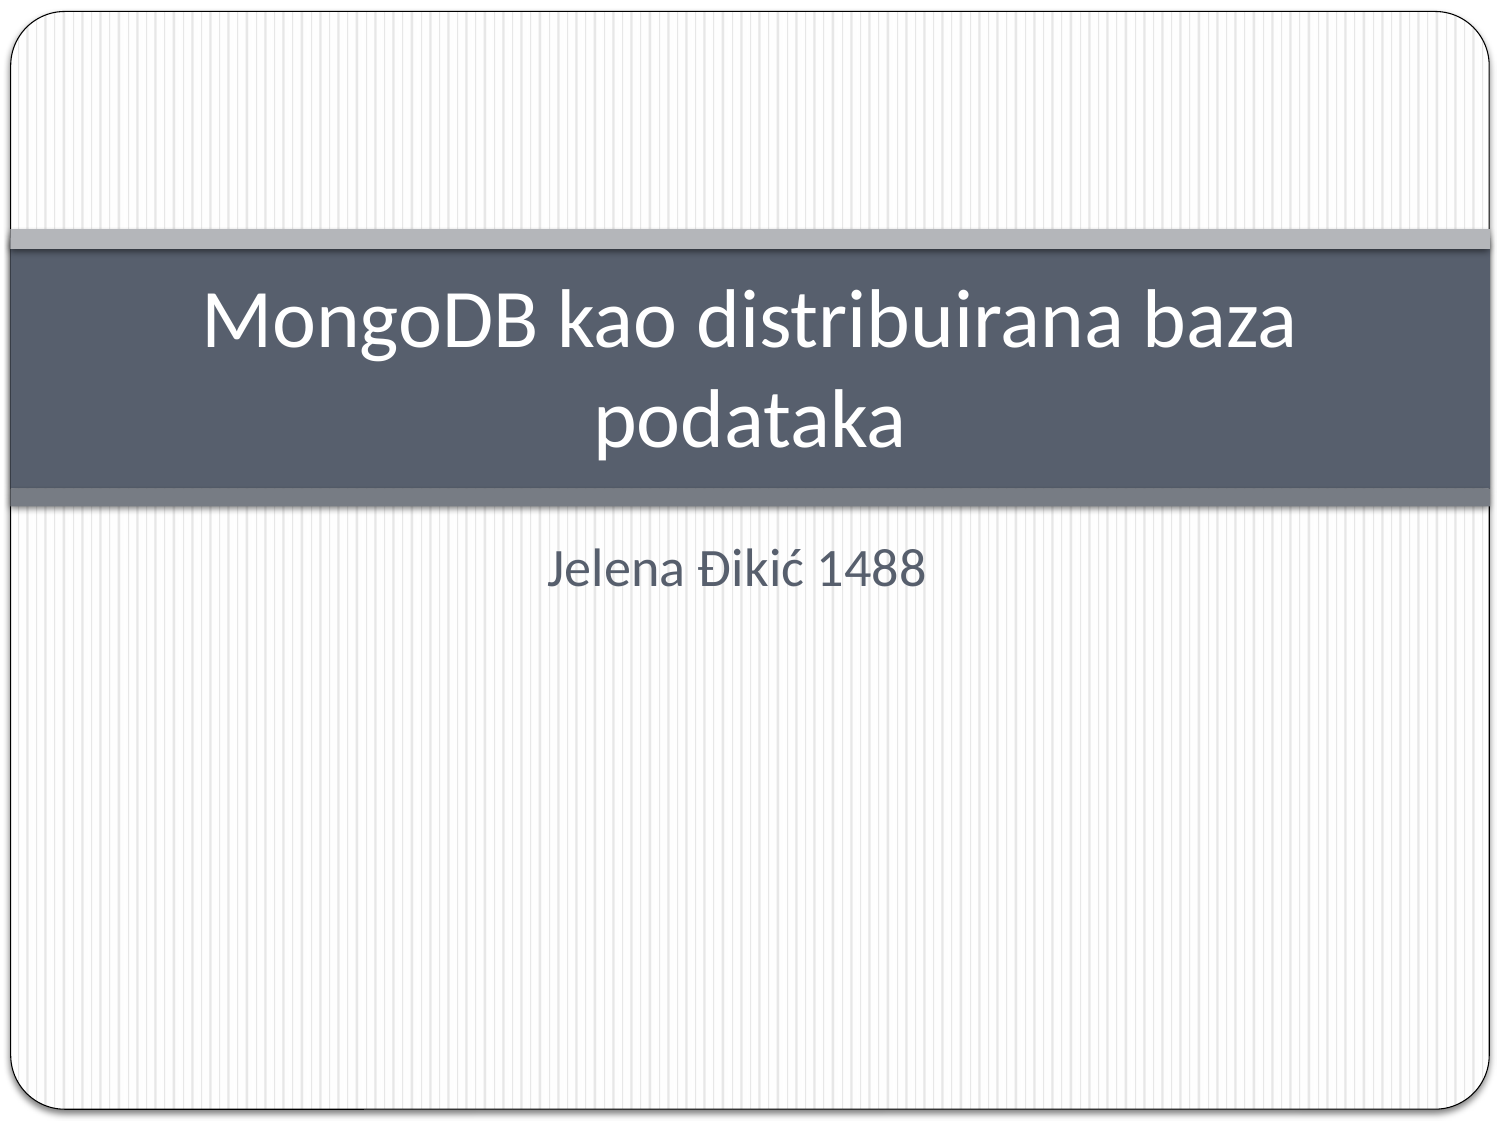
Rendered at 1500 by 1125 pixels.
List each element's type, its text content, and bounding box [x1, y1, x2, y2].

subtitle Jelena Đikić 1488 [212, 525, 1263, 788]
title MongoDB kao distribuirana baza podataka [75, 247, 1425, 489]
